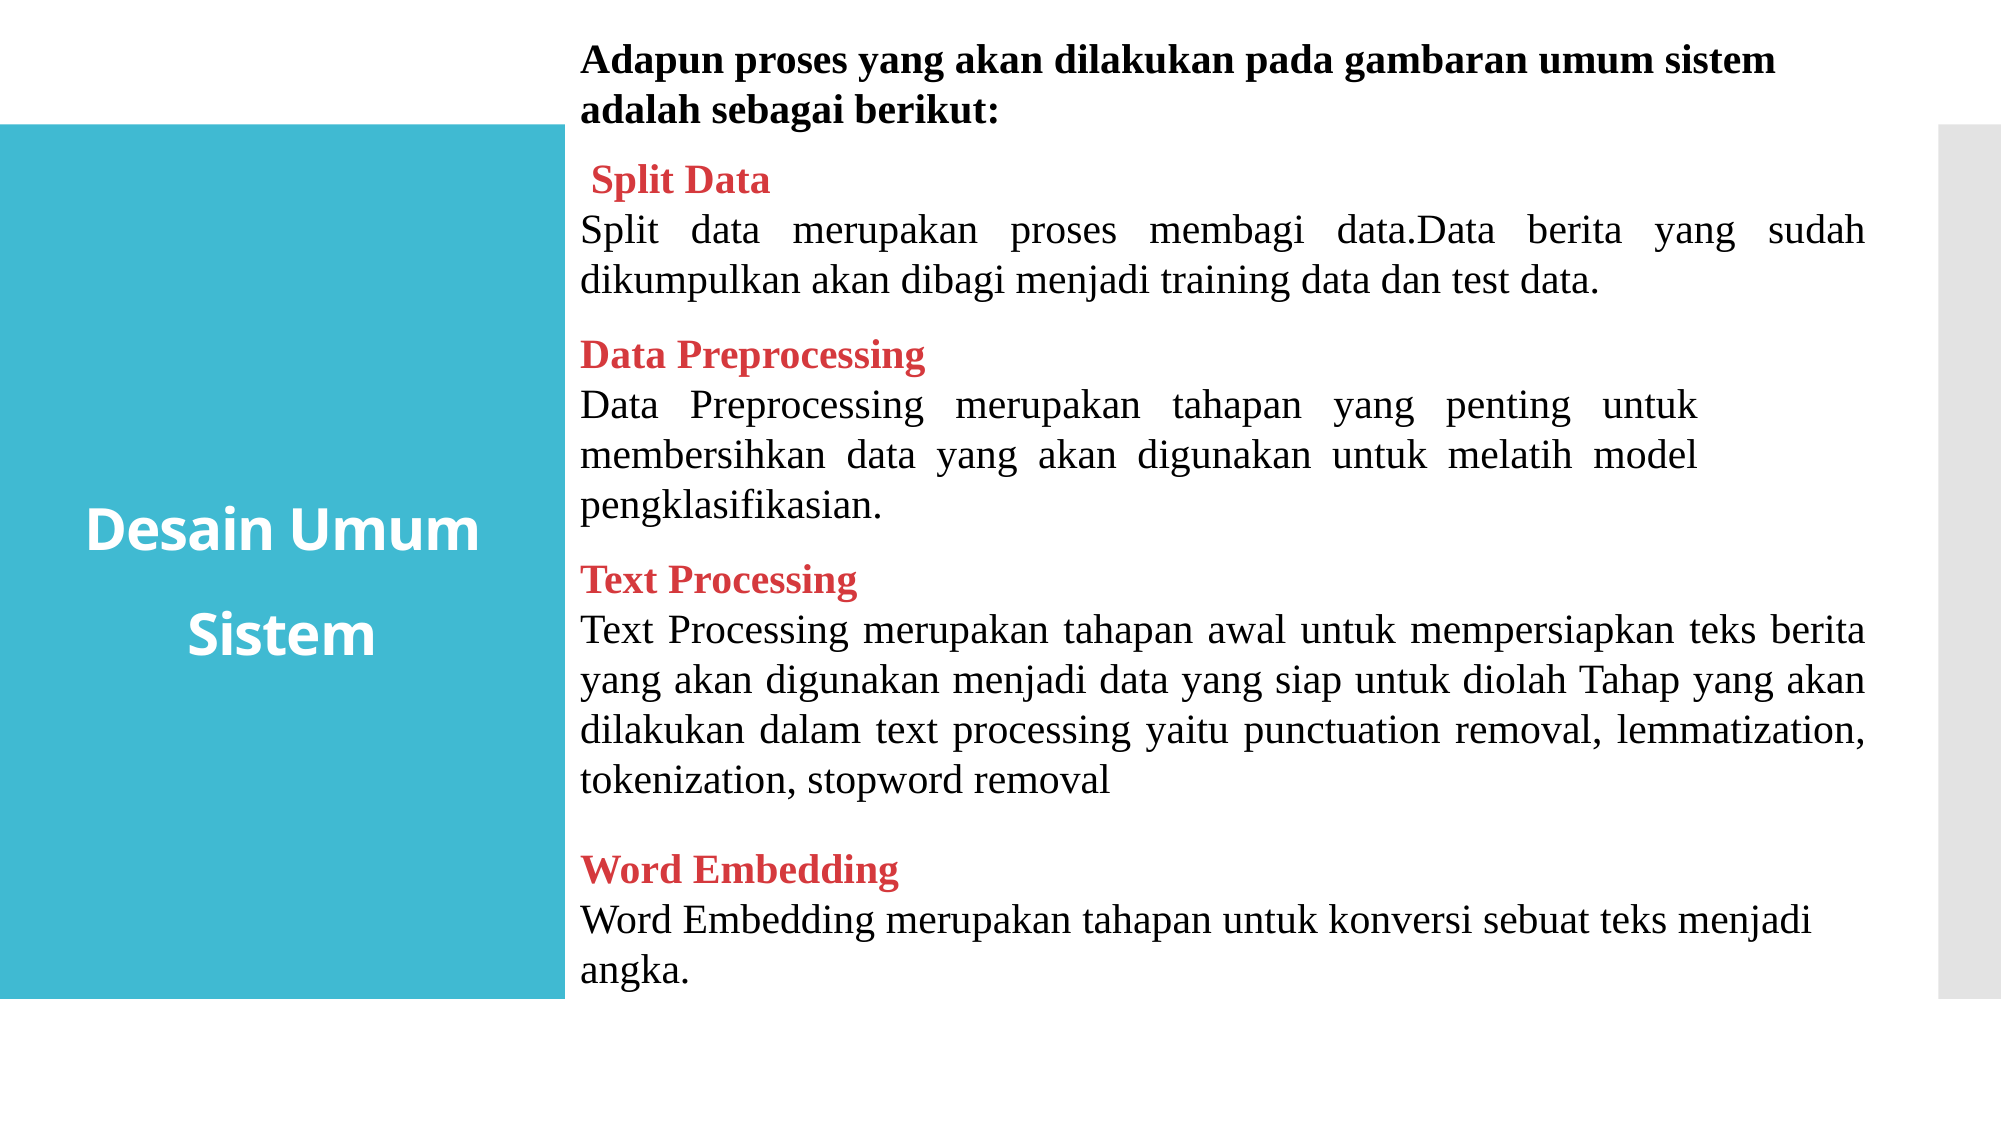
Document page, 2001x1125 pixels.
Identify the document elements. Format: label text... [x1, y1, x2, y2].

text_box Text Processing Text Processing merupakan tahapan awal untuk mempersiapkan teks berita yang akan digunakan menjadi data yang siap untuk diolah Tahap yang akan dilakukan dalam text processing yaitu punctuation removal, lemmatization, tokenization, stopword removal [565, 544, 1882, 810]
text_box Adapun proses yang akan dilakukan pada gambaran umum sistem adalah sebagai berikut: [565, 24, 1819, 140]
text_box Split Data Split data merupakan proses membagi data.Data berita yang sudah dikumpulkan akan dibagi menjadi training data dan test data. [565, 144, 1882, 360]
text_box Word Embedding Word Embedding merupakan tahapan untuk konversi sebuat teks menjadi angka. [565, 834, 1882, 1000]
text_box Data Preprocessing Data Preprocessing merupakan tahapan yang penting untuk membersihkan data yang akan digunakan untuk melatih model pengklasifikasian. [565, 319, 1714, 534]
title Desain Umum Sistem [0, 473, 566, 652]
